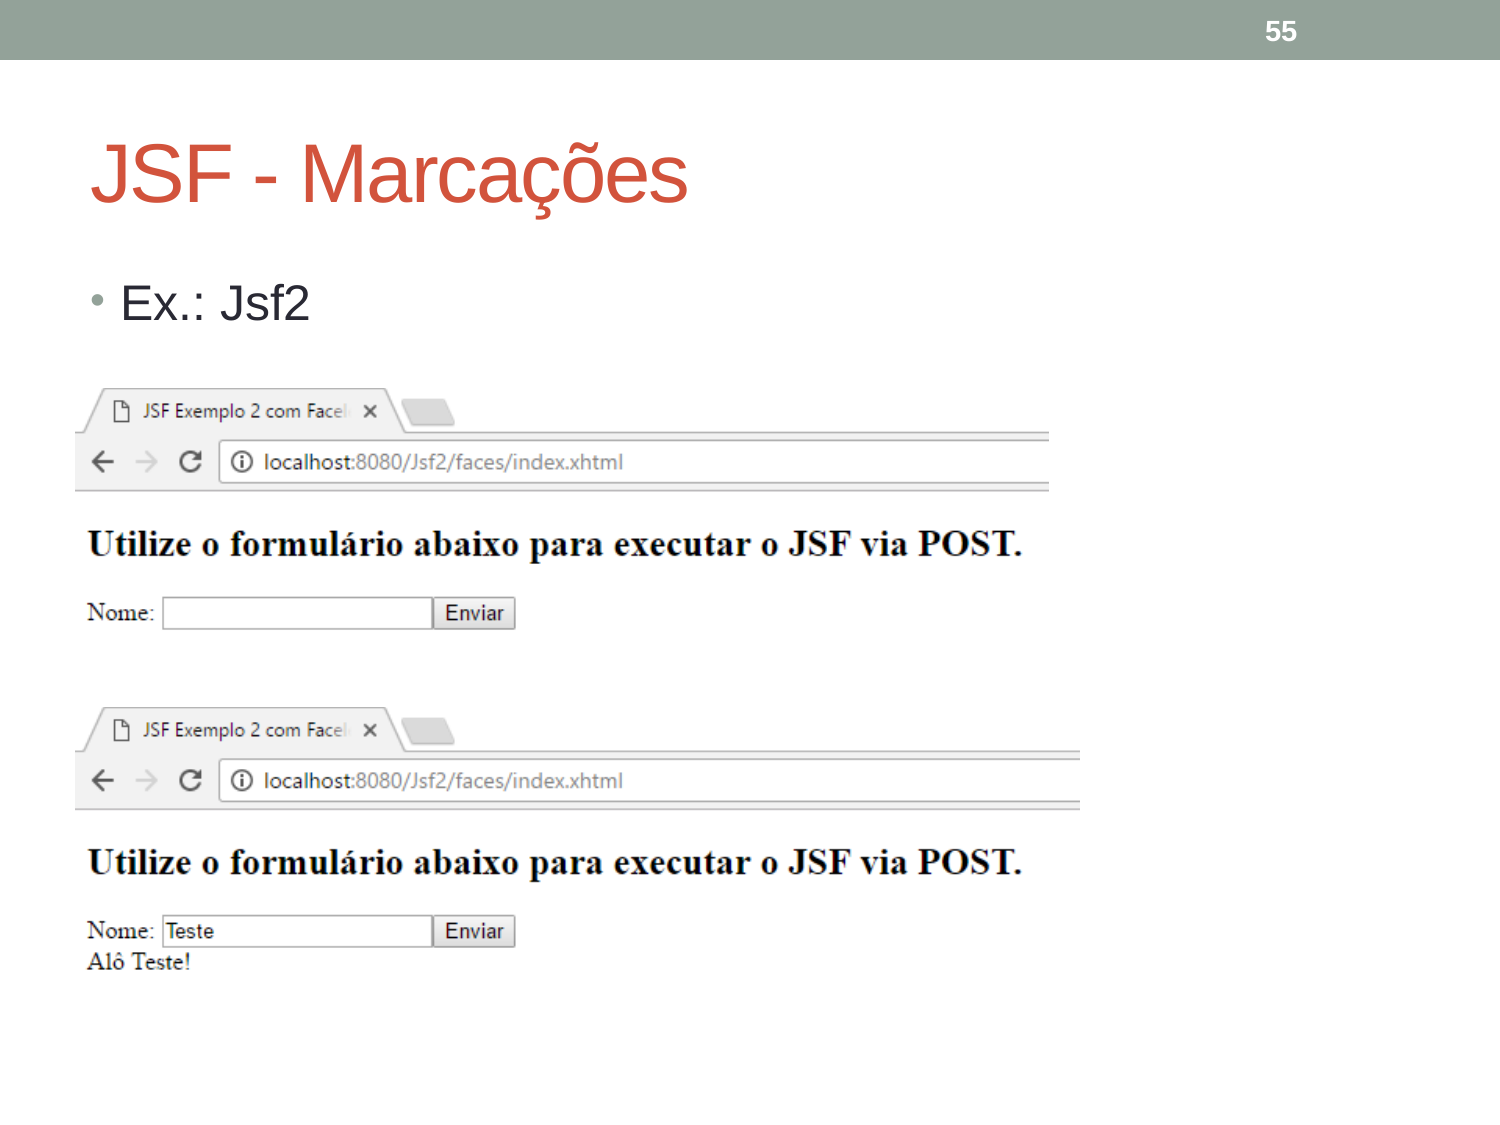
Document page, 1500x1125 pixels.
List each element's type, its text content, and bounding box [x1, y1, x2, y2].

picture [74, 707, 1080, 1010]
list Ex.: Jsf2 [75, 262, 1425, 1063]
title JSF - Marcações [75, 87, 1425, 250]
slide_number 55 [1250, 3, 1425, 57]
picture [74, 388, 1049, 663]
